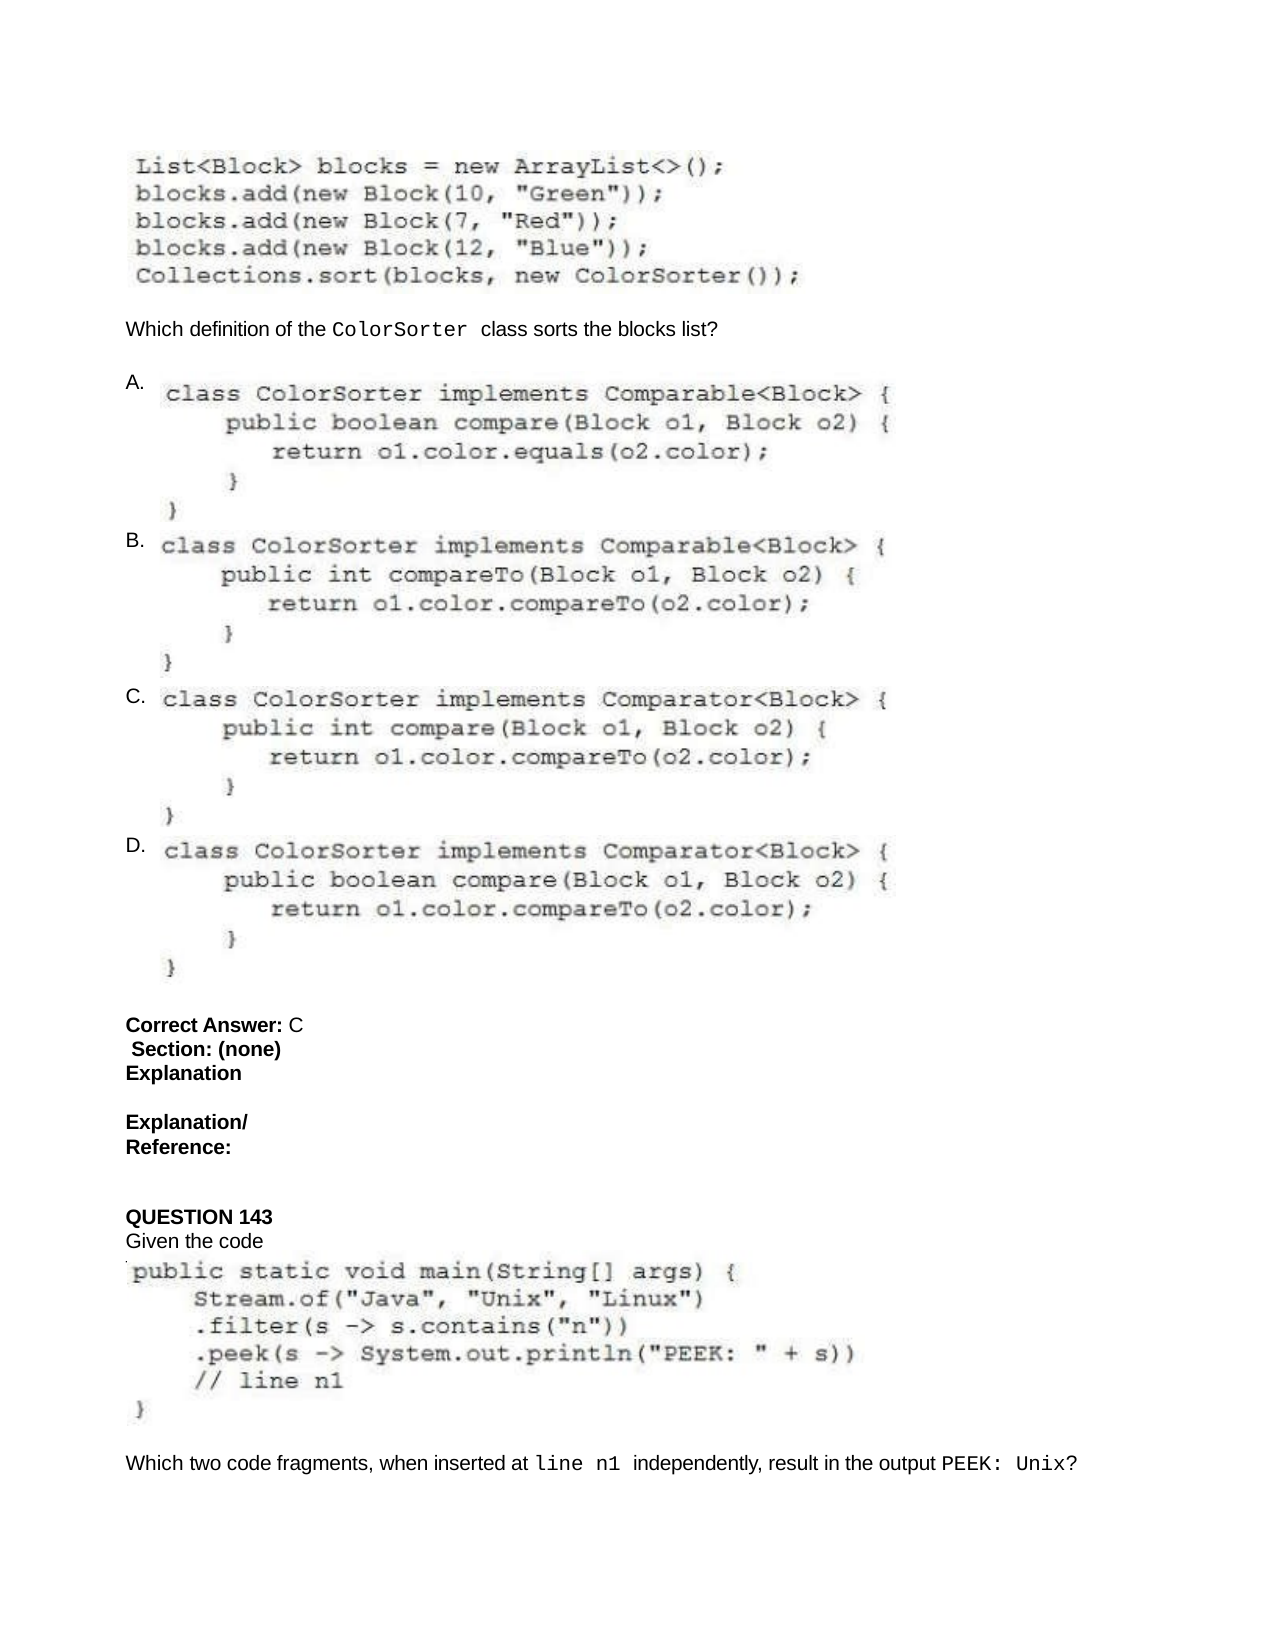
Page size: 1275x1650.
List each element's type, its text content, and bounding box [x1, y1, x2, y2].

text_box Which two code fragments, when inserted at line n1 independently, result in the output PEEK: Unix? [123, 1447, 1089, 1475]
text_box [159, 686, 892, 827]
text_box [159, 371, 896, 522]
text_box [159, 530, 895, 678]
text_box [127, 150, 806, 294]
text_box [127, 1250, 865, 1426]
text_box B. [123, 524, 148, 552]
text_box C. [123, 680, 149, 708]
text_box [159, 835, 896, 985]
text_box D. [123, 830, 149, 858]
text_box Which definition of the ColorSorter class sorts the blocks list? A. [123, 314, 723, 394]
text_box Correct Answer: C Section: (none) Explanation Explanation/Reference: QUESTION 143 Given the code fragment: [123, 1009, 362, 1277]
